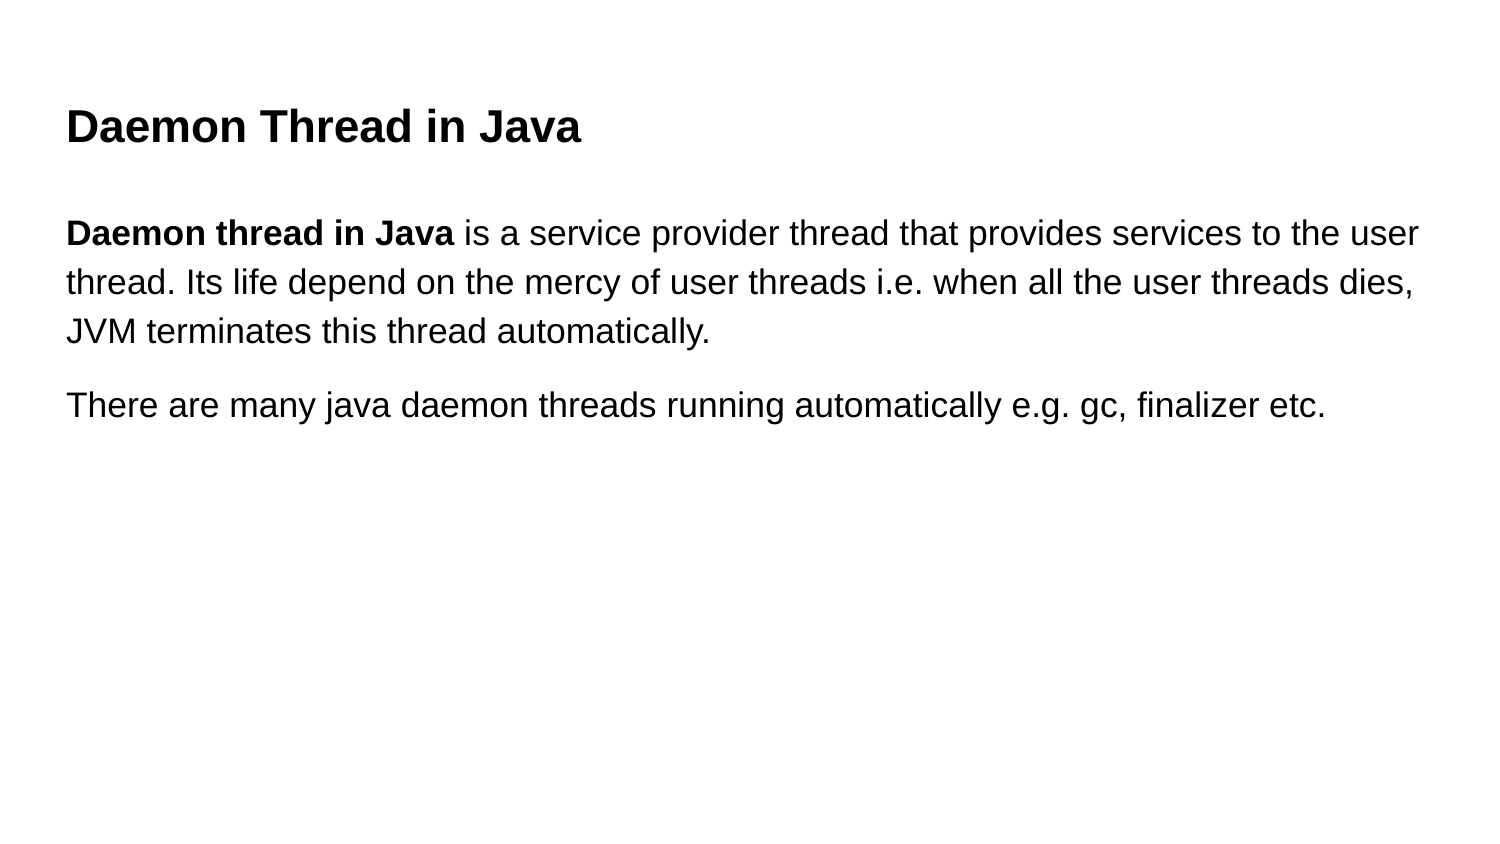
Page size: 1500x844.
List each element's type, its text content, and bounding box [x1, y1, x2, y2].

title Daemon Thread in Java [51, 72, 1449, 167]
list Daemon thread in Java is a service provider thread that provides services to the user thread. Its life depend on the mercy of user threads i.e. when all the user threads dies, JVM terminates this thread automatically. There are many java daemon threads running automatically e.g. gc, finalizer etc. [51, 189, 1449, 750]
